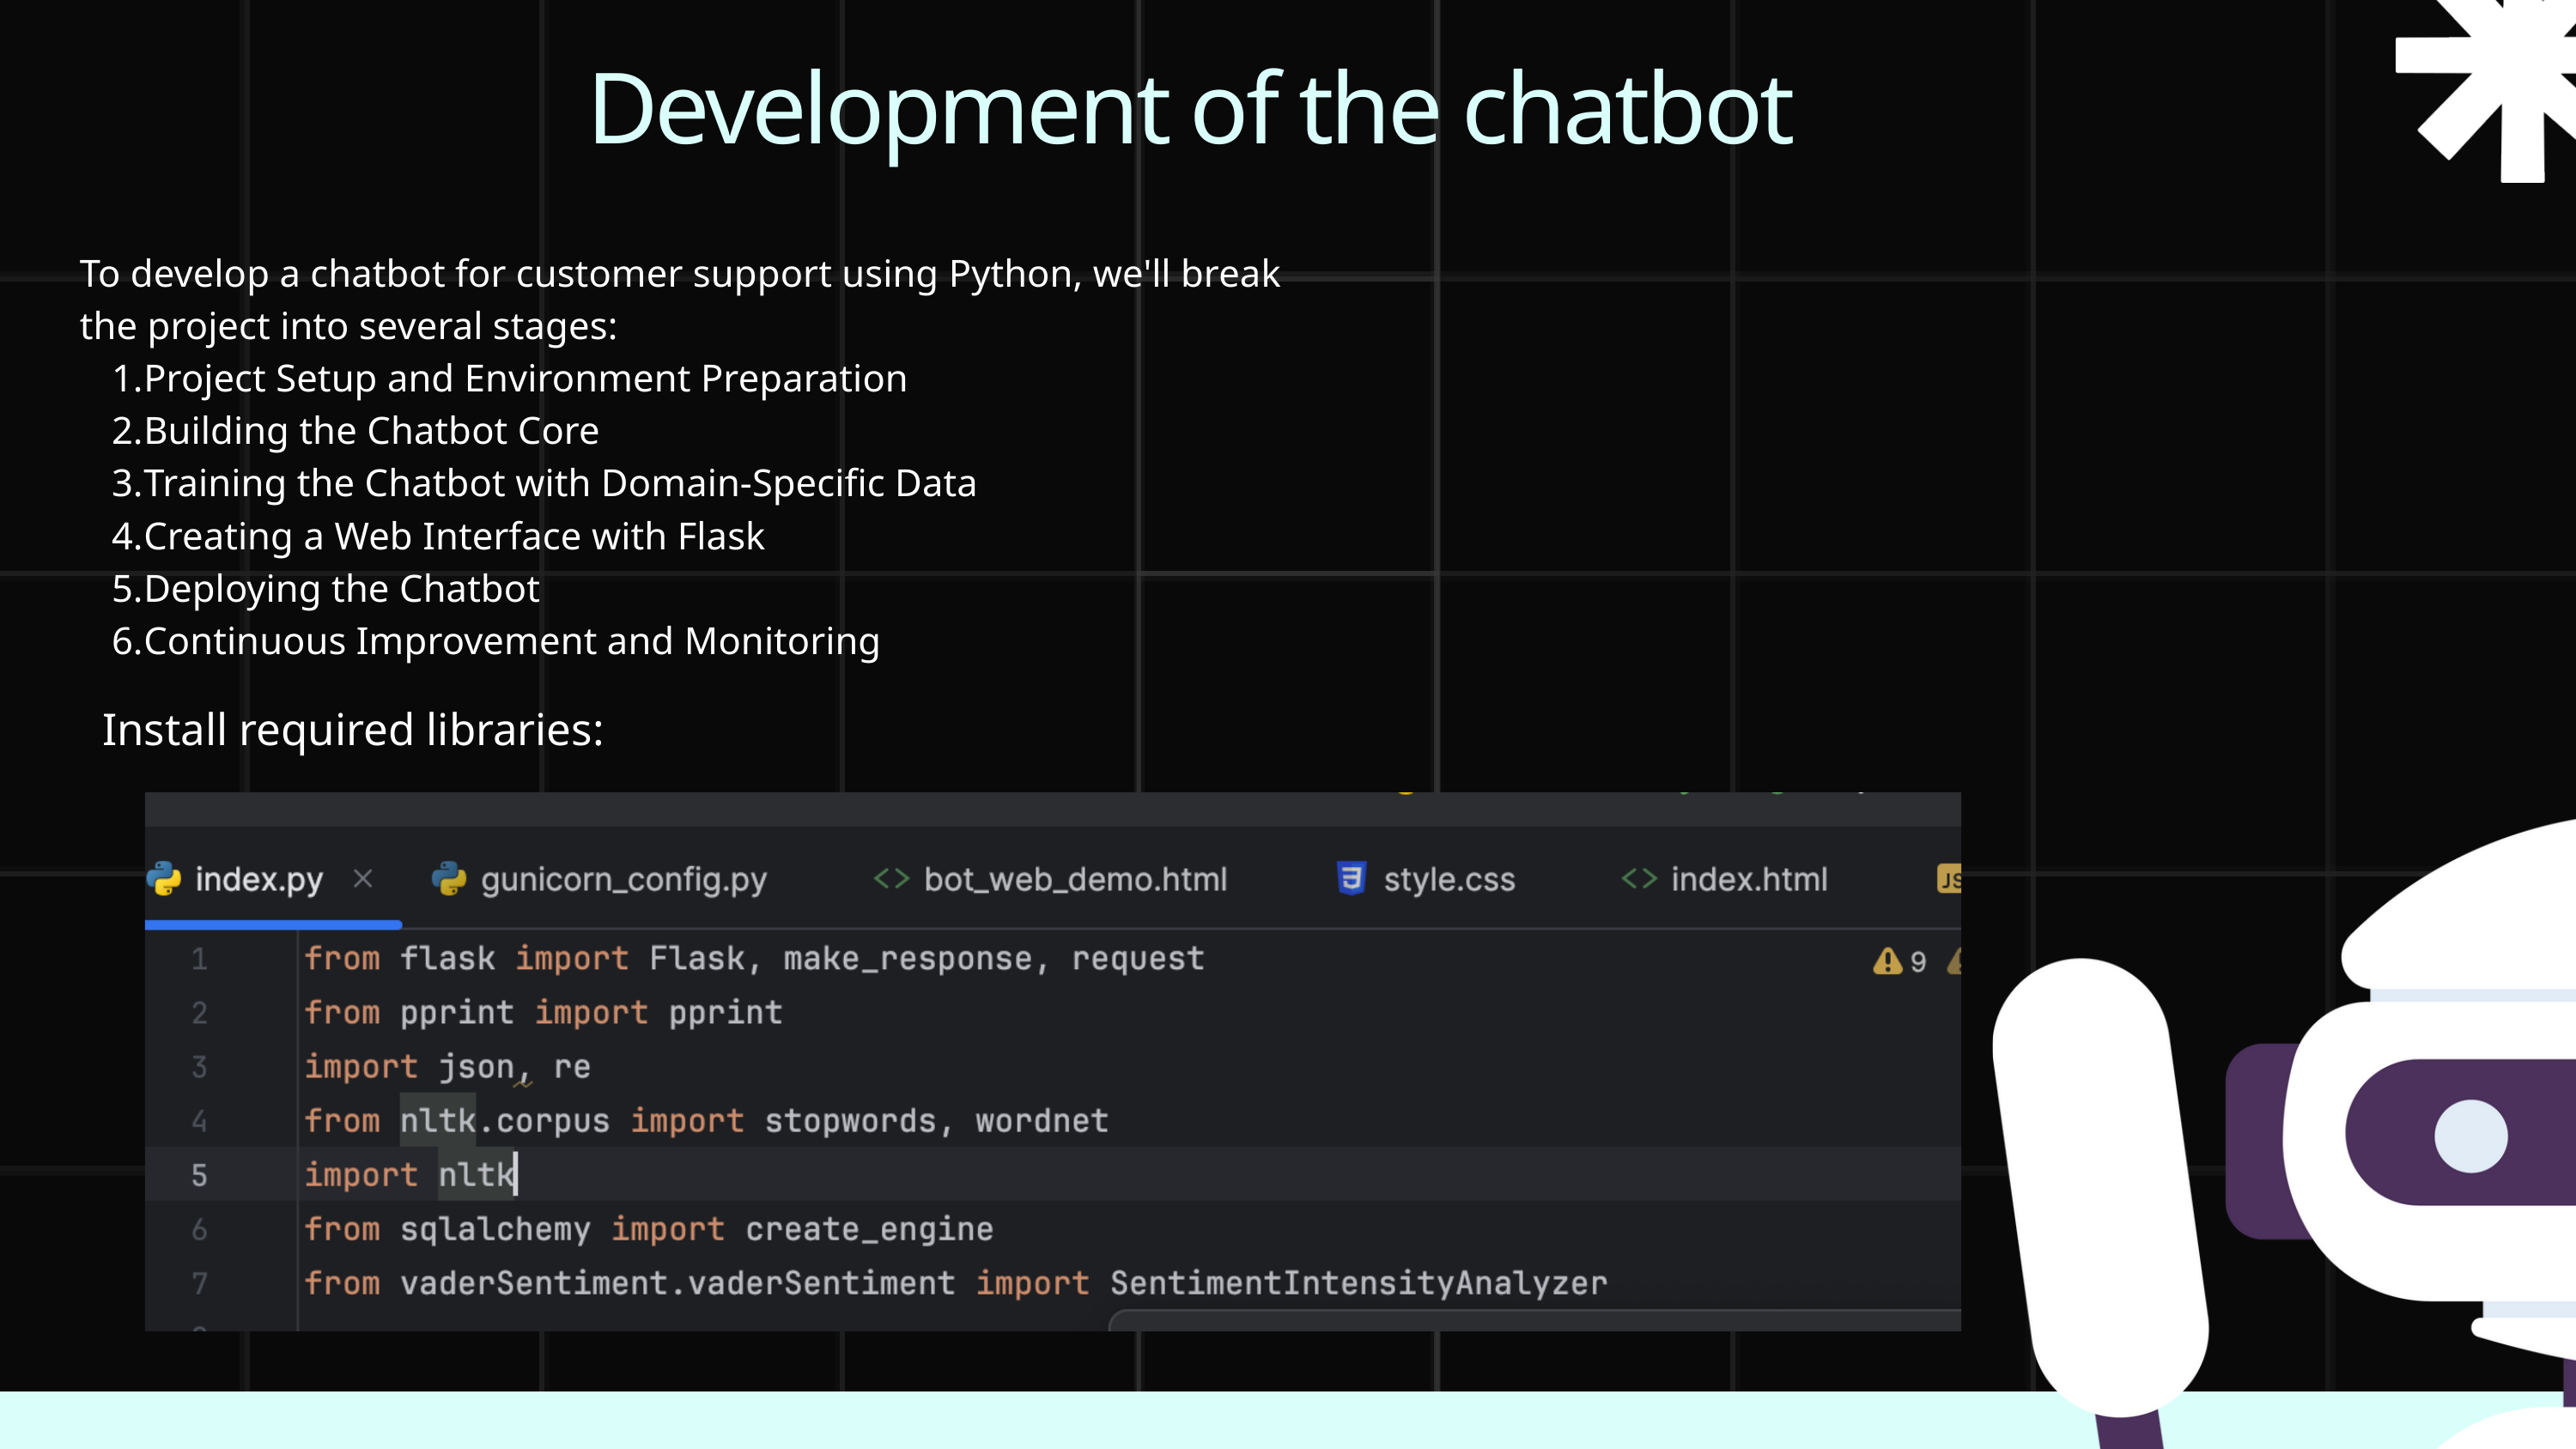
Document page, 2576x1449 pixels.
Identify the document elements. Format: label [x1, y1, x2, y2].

text_box [0, 1391, 2576, 1449]
text_box [0, 0, 2576, 1390]
